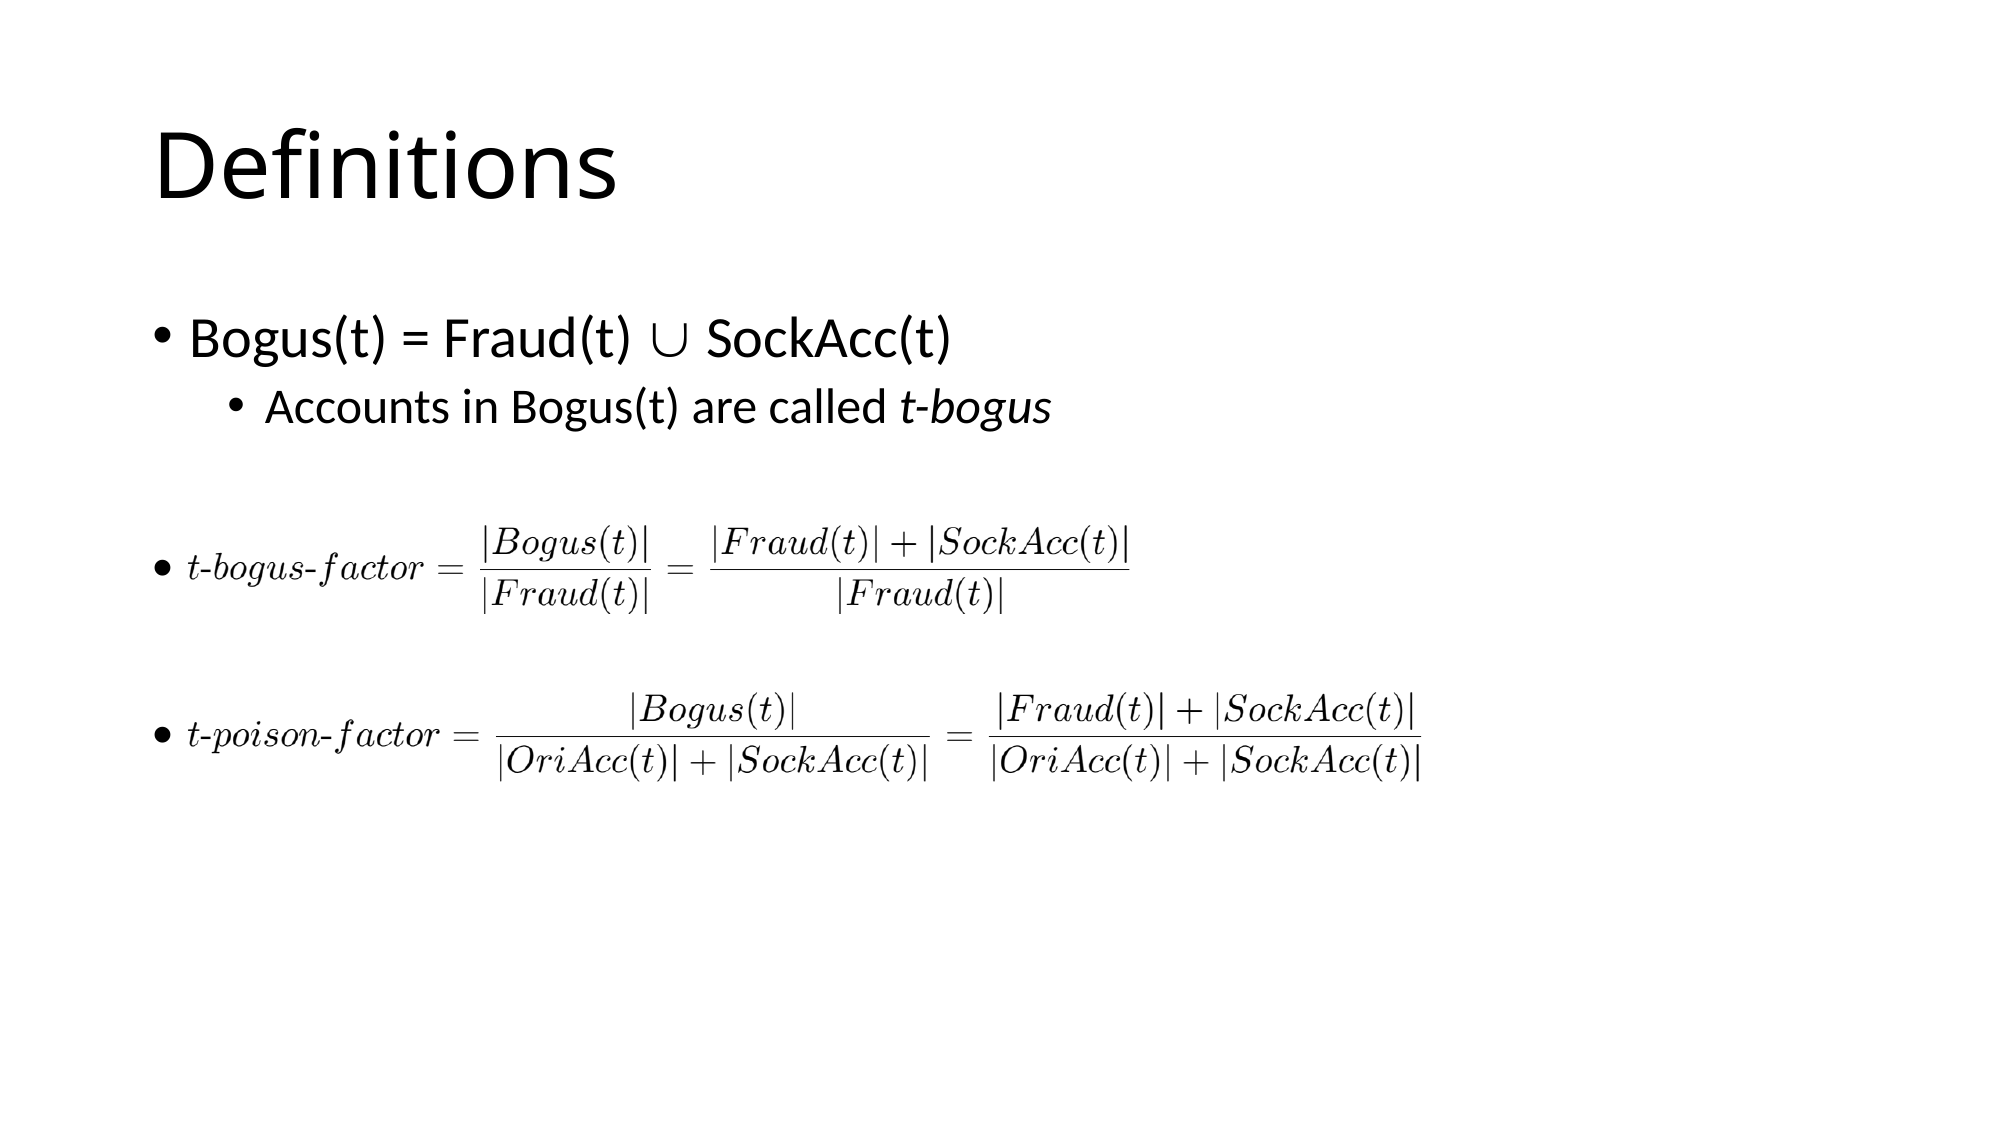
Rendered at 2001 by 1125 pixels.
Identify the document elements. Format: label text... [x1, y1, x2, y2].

picture [187, 691, 1422, 782]
title Definitions [137, 59, 1863, 278]
list Bogus(t) = Fraud(t)  SockAcc(t) Accounts in Bogus(t) are called t-bogus [137, 299, 1863, 1014]
picture [187, 524, 1130, 615]
